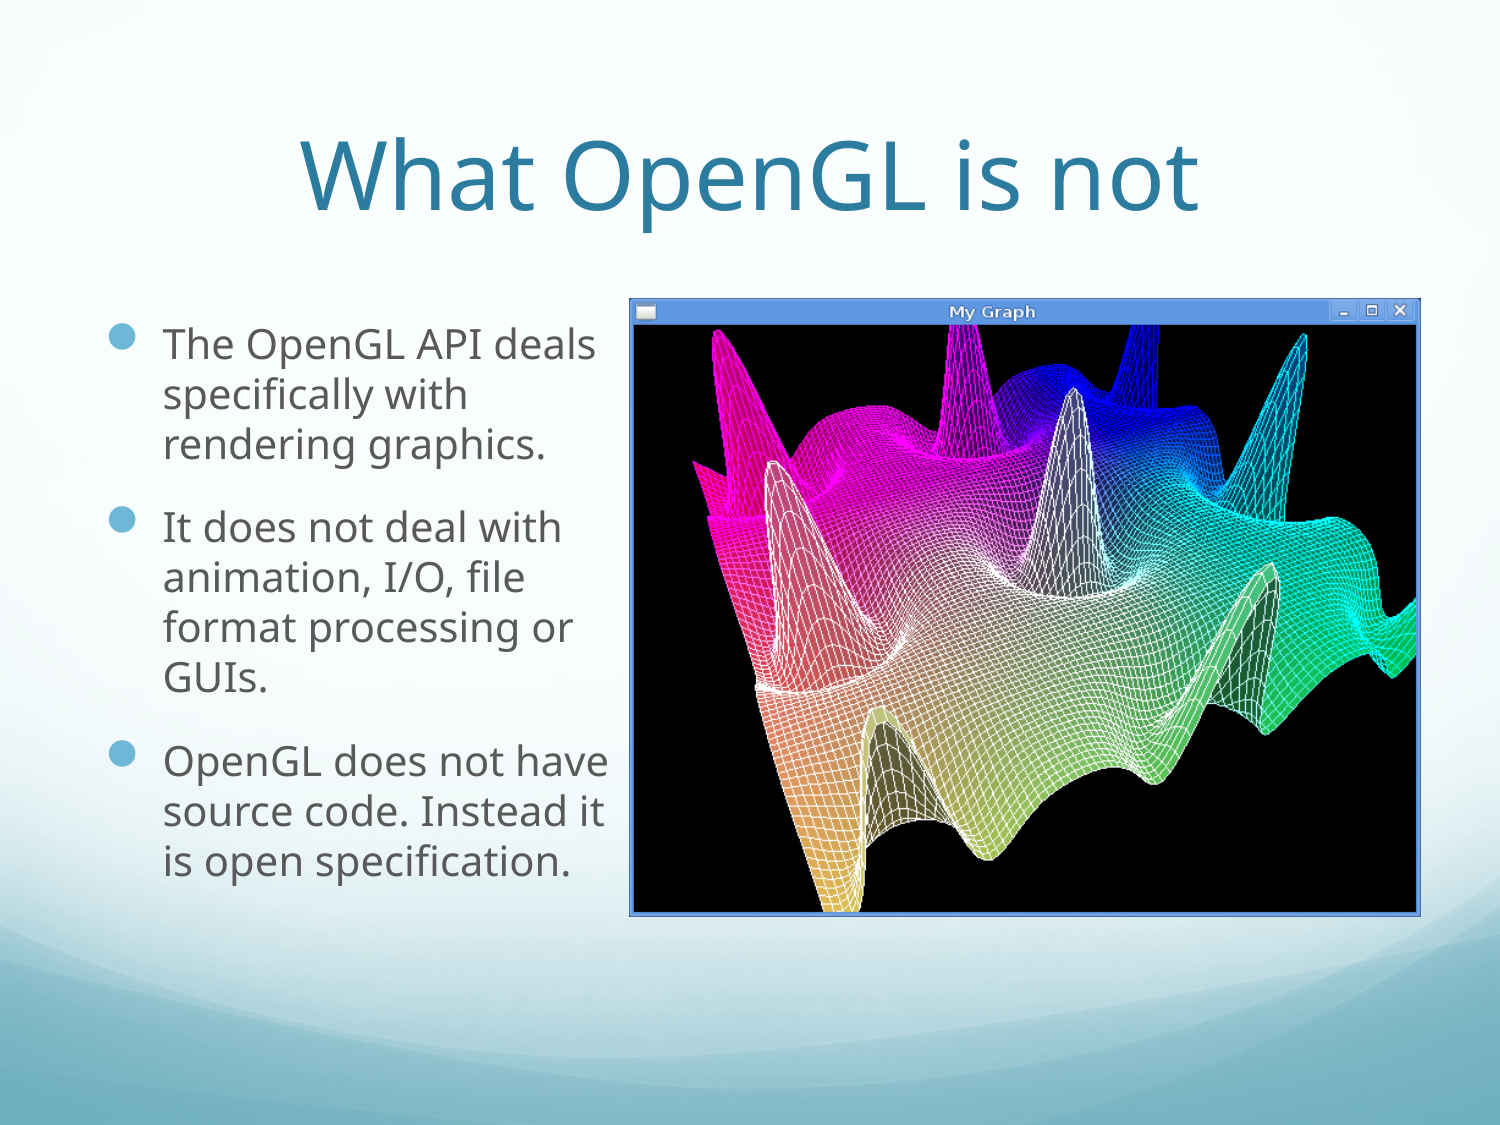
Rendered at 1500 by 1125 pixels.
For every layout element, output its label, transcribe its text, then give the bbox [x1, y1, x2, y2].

list The OpenGL API deals specifically with rendering graphics. It does not deal with animation, I/O, file format processing or GUIs. OpenGL does not have source code. Instead it is open specification. [90, 310, 630, 1023]
title What OpenGL is not [90, 17, 1410, 237]
picture [628, 298, 1422, 917]
